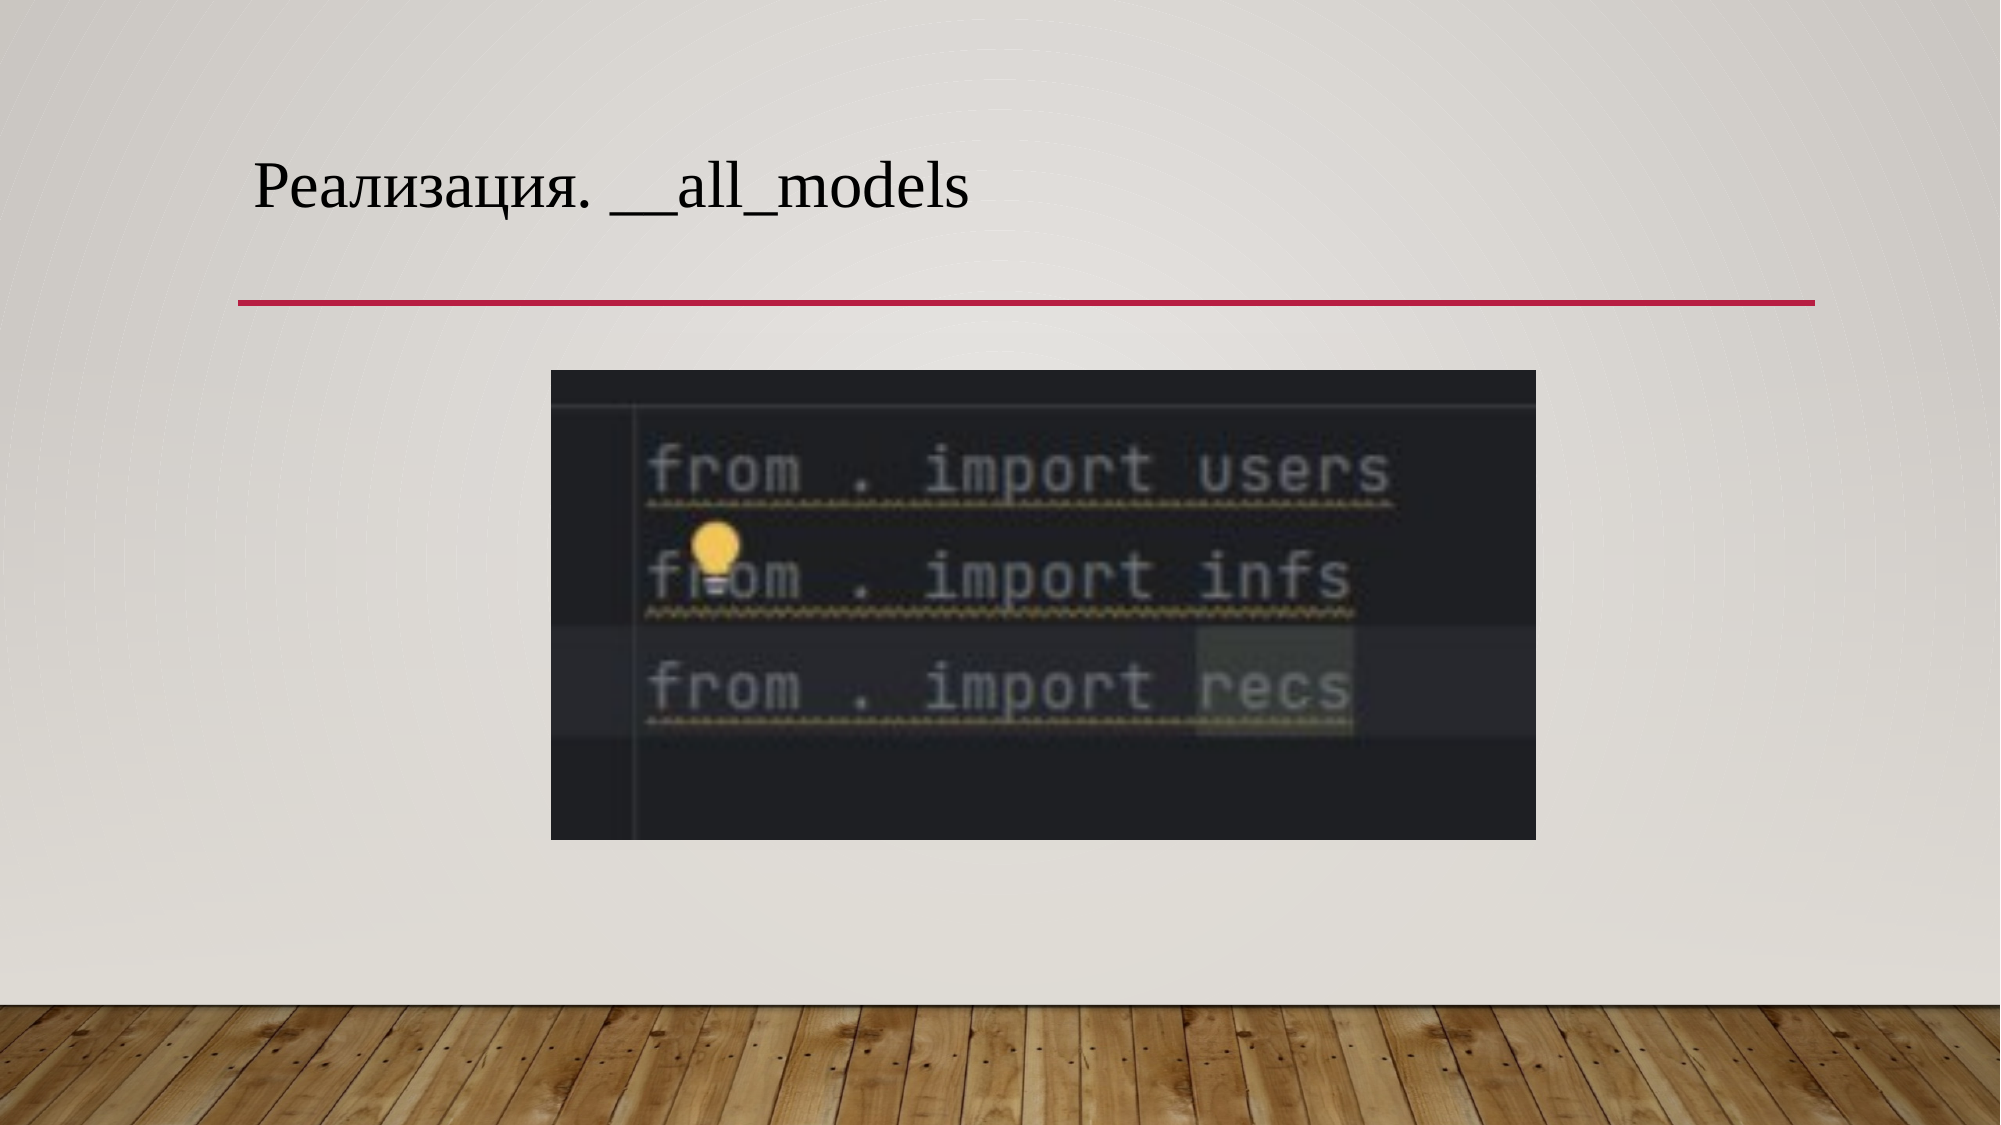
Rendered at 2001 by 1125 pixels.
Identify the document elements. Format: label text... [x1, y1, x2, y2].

picture [0, 1005, 2000, 1125]
title Реализация. __all_models [238, 142, 1814, 315]
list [551, 370, 1536, 840]
